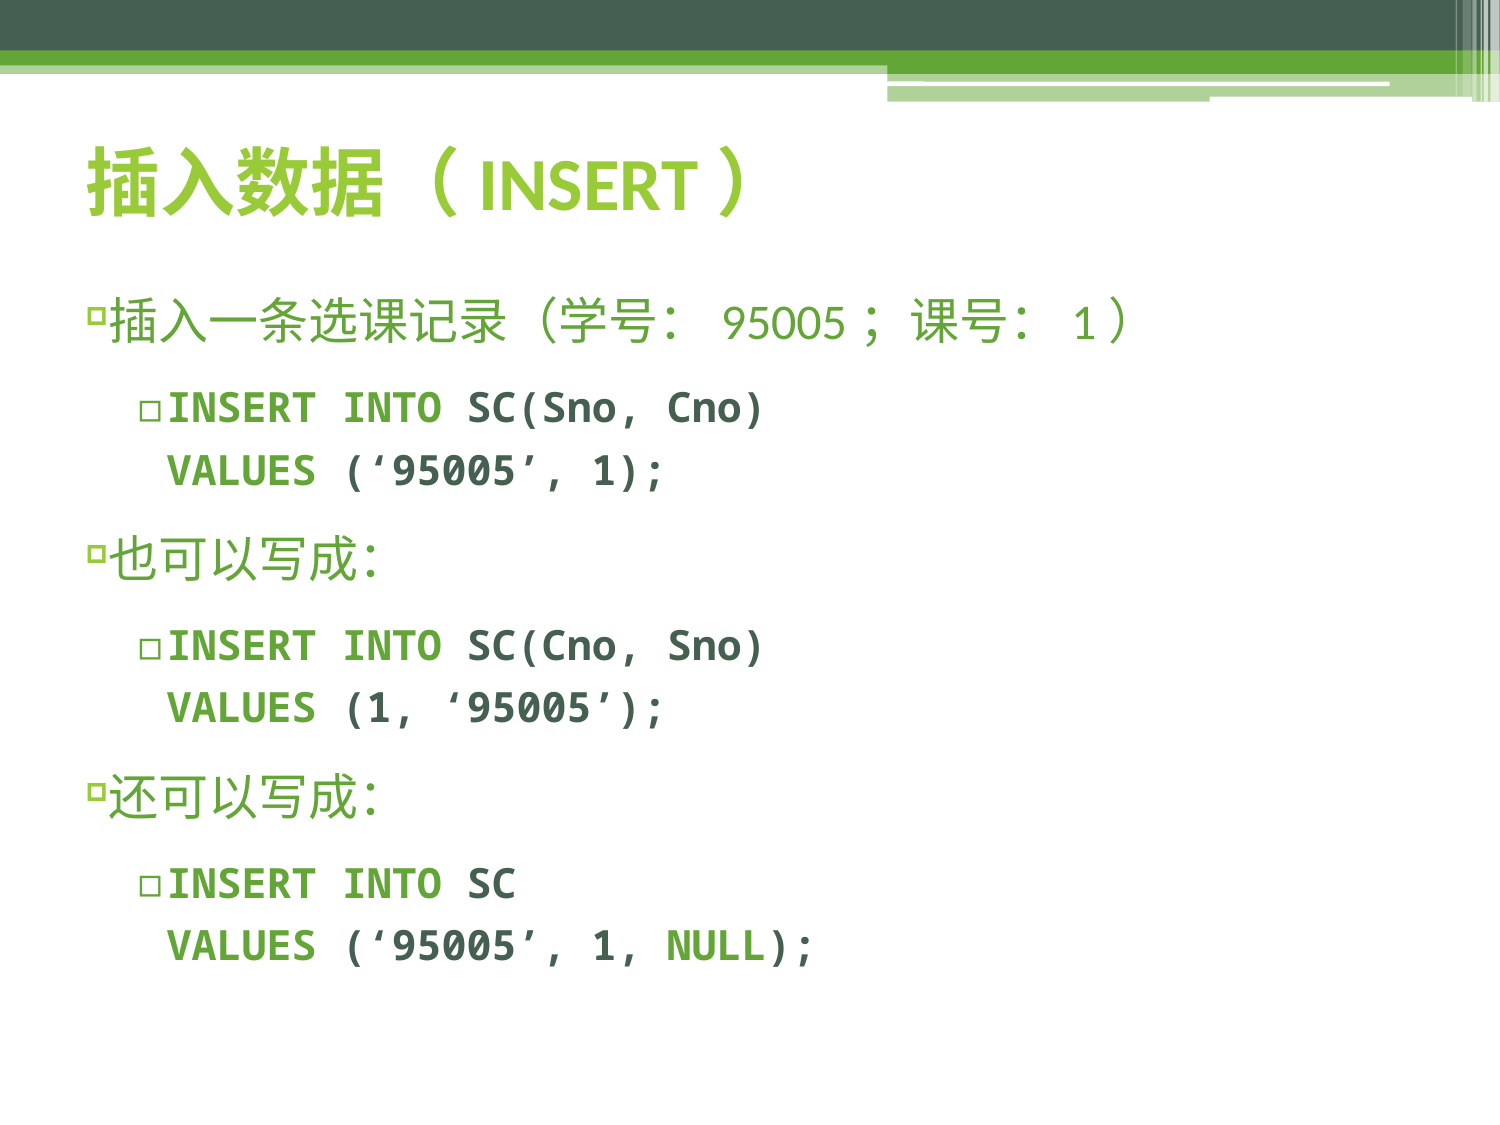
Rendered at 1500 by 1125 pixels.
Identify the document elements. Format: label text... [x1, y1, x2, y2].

title 插入数据（INSERT） [70, 122, 1430, 238]
list 插入一条选课记录（学号：95005；课号：1） INSERT INTO SC(Sno, Cno) VALUES (‘95005’, 1); 也可以写成： INSERT INTO SC(Cno, Sno) VALUES (1, ‘95005’); 还可以写成： INSERT INTO SC VALUES (‘95005’, 1, NULL); [70, 267, 1430, 1094]
